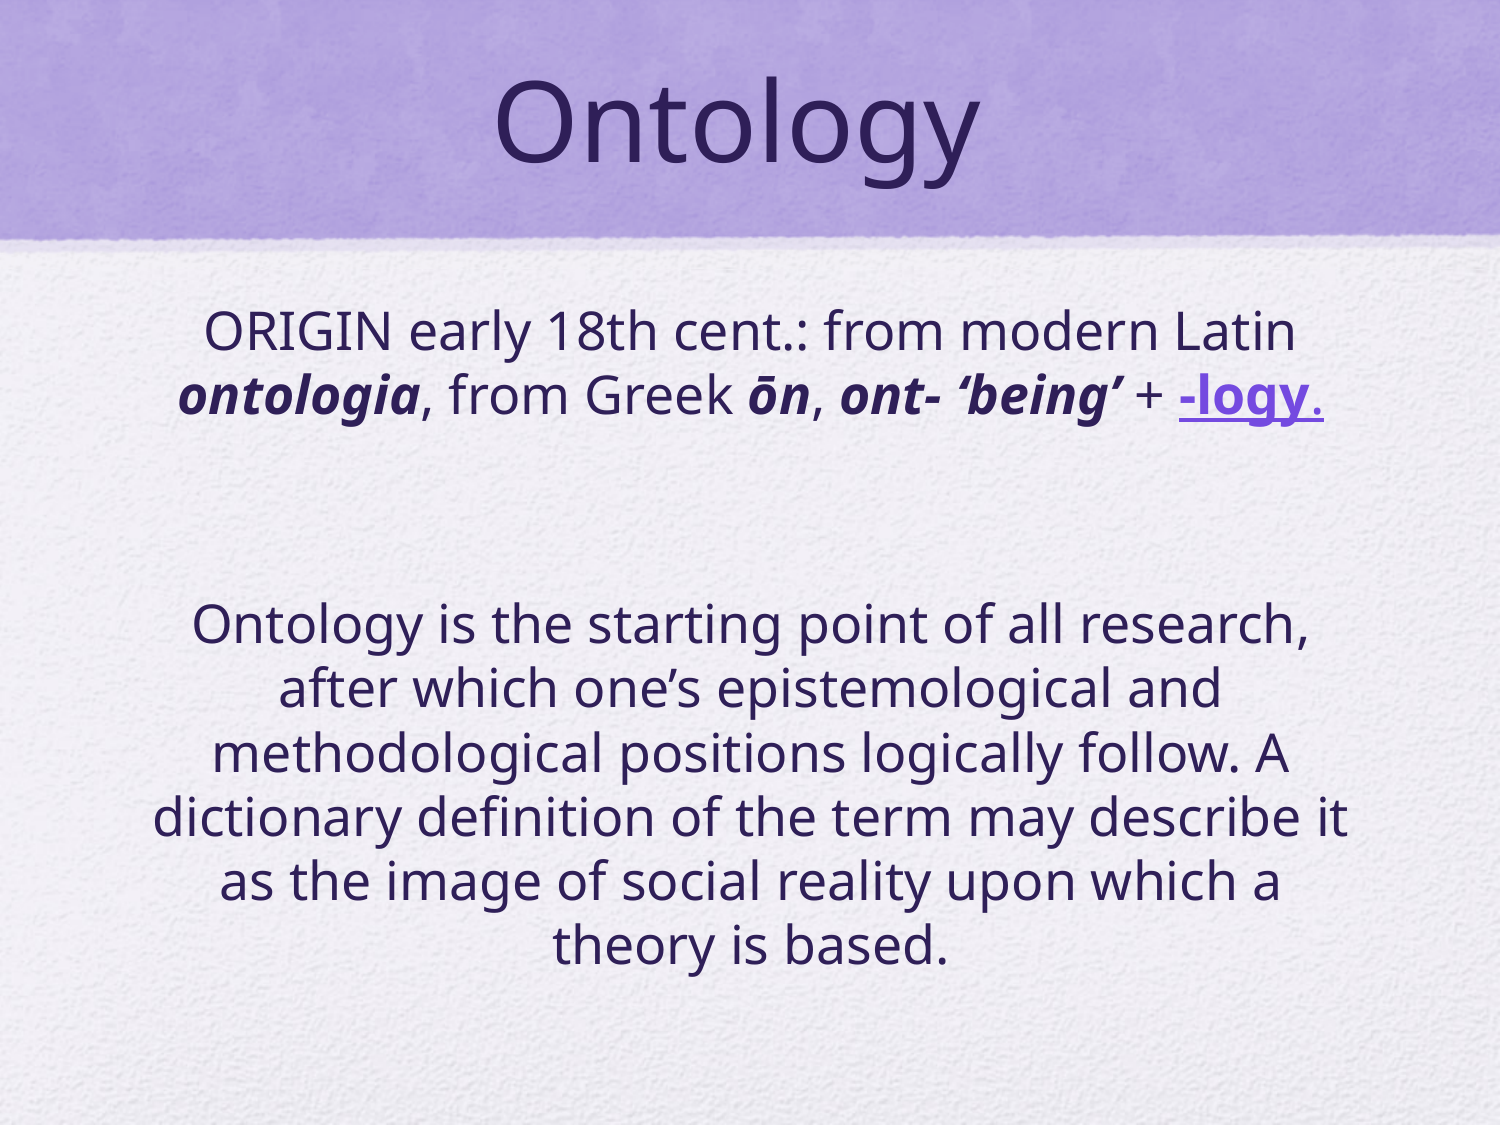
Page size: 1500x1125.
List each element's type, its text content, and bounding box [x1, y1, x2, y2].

title Ontology [129, 6, 1372, 239]
list ORIGIN early 18th cent.: from modern Latin ontologia, from Greek ōn, ont- ‘being’ + -logy. Ontology is the starting point of all research, after which one’s epistemological and methodological positions logically follow. A dictionary definition of the term may describe it as the image of social reality upon which a theory is based. [129, 288, 1372, 993]
picture [0, 225, 1500, 1125]
